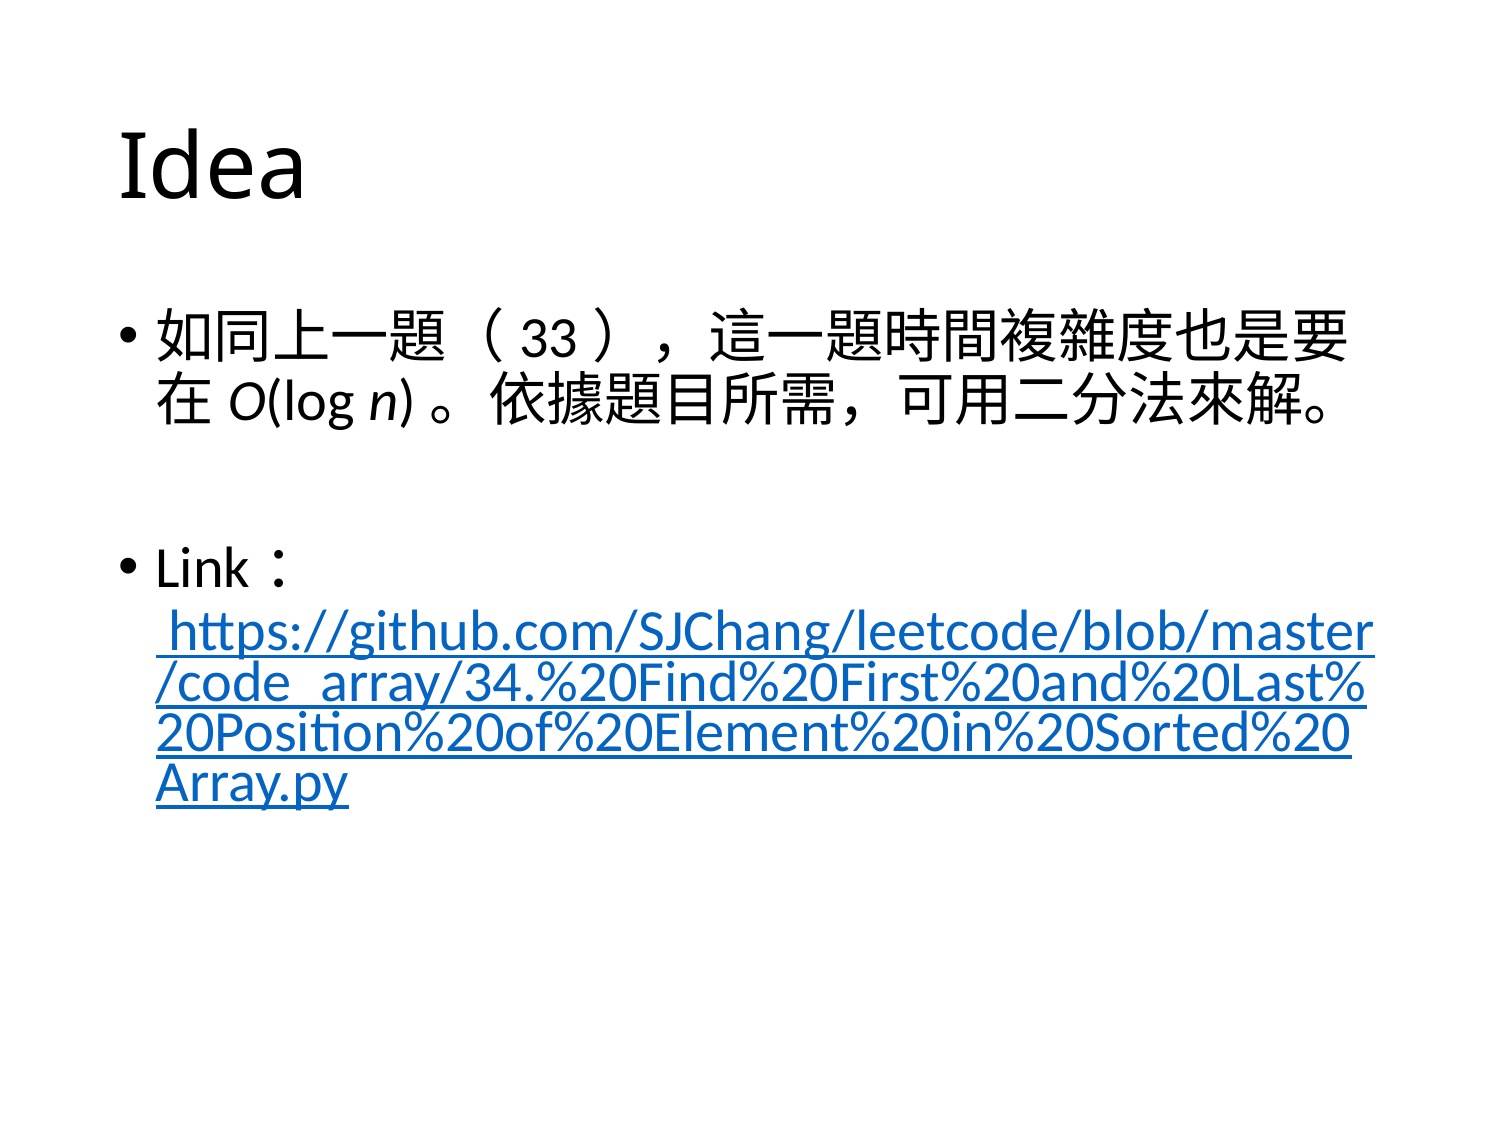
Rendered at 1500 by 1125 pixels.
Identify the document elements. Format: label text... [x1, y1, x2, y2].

title Idea [103, 59, 1397, 278]
list 如同上一題（33），這一題時間複雜度也是要在O(log n)。依據題目所需，可用二分法來解。 Link： https://github.com/SJChang/leetcode/blob/master/code_array/34.%20Find%20First%20and%20Last%20Position%20of%20Element%20in%20Sorted%20Array.py [103, 299, 1397, 1014]
